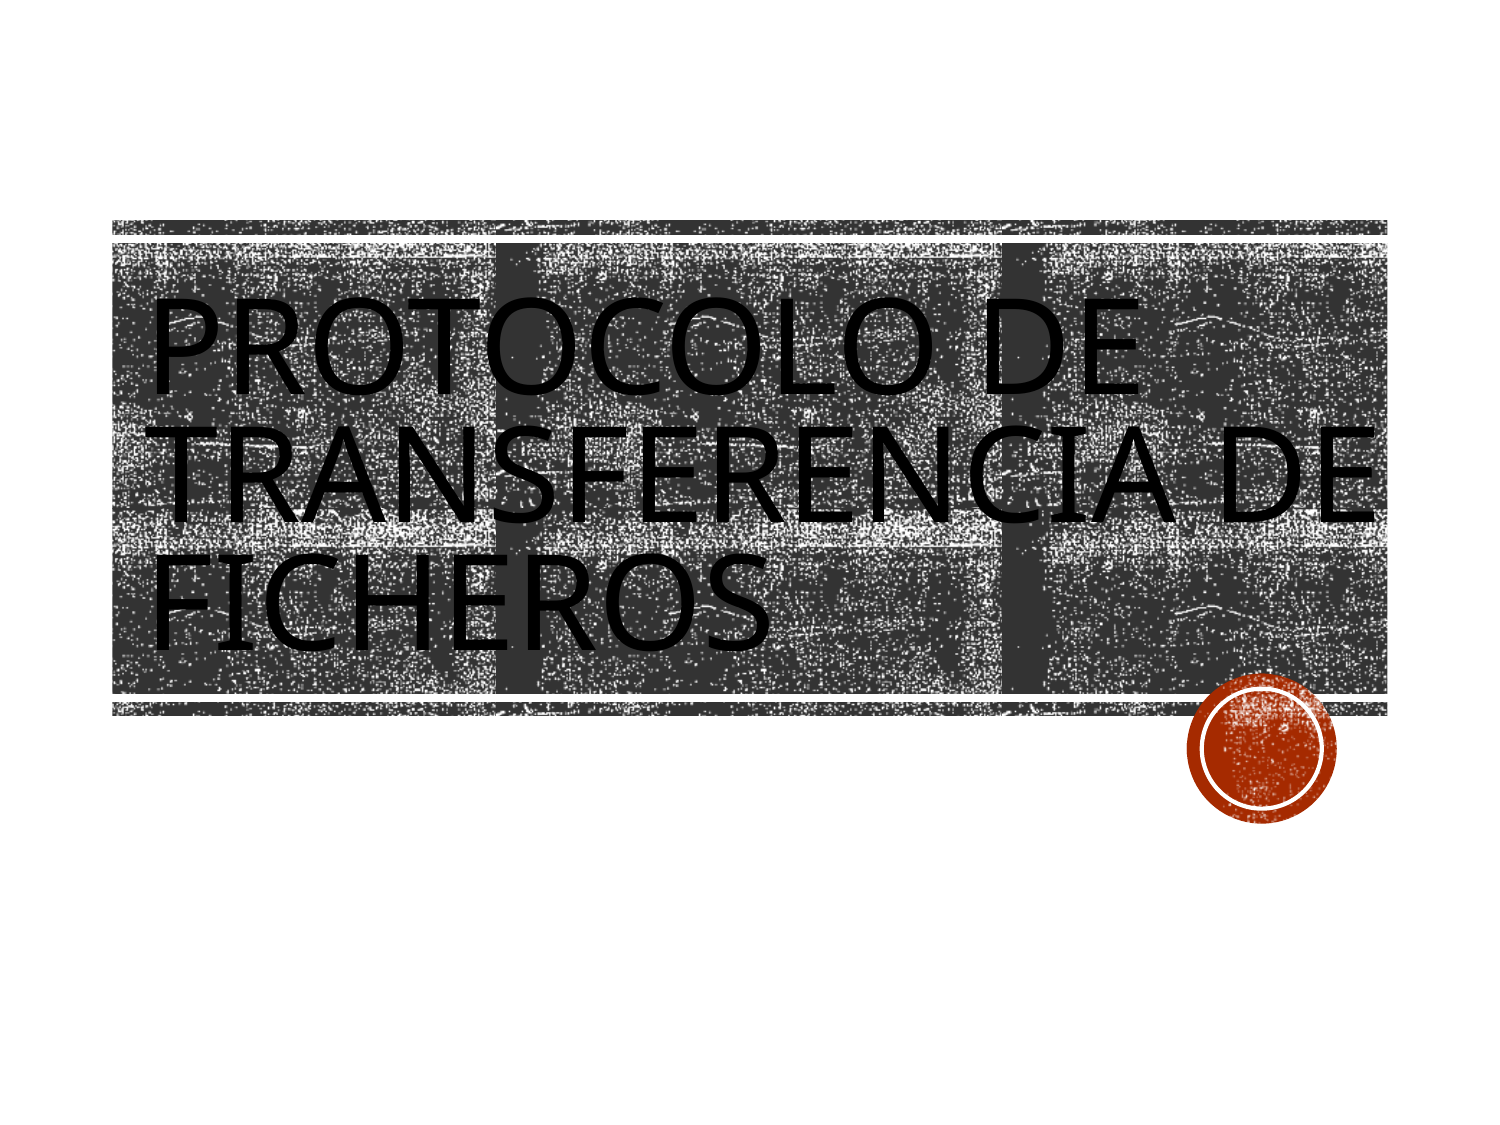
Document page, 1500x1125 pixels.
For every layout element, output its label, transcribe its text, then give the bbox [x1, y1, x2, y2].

title PROTOCOLO DE TRANSFERENCIA DE FICHEROS [129, 234, 1419, 733]
